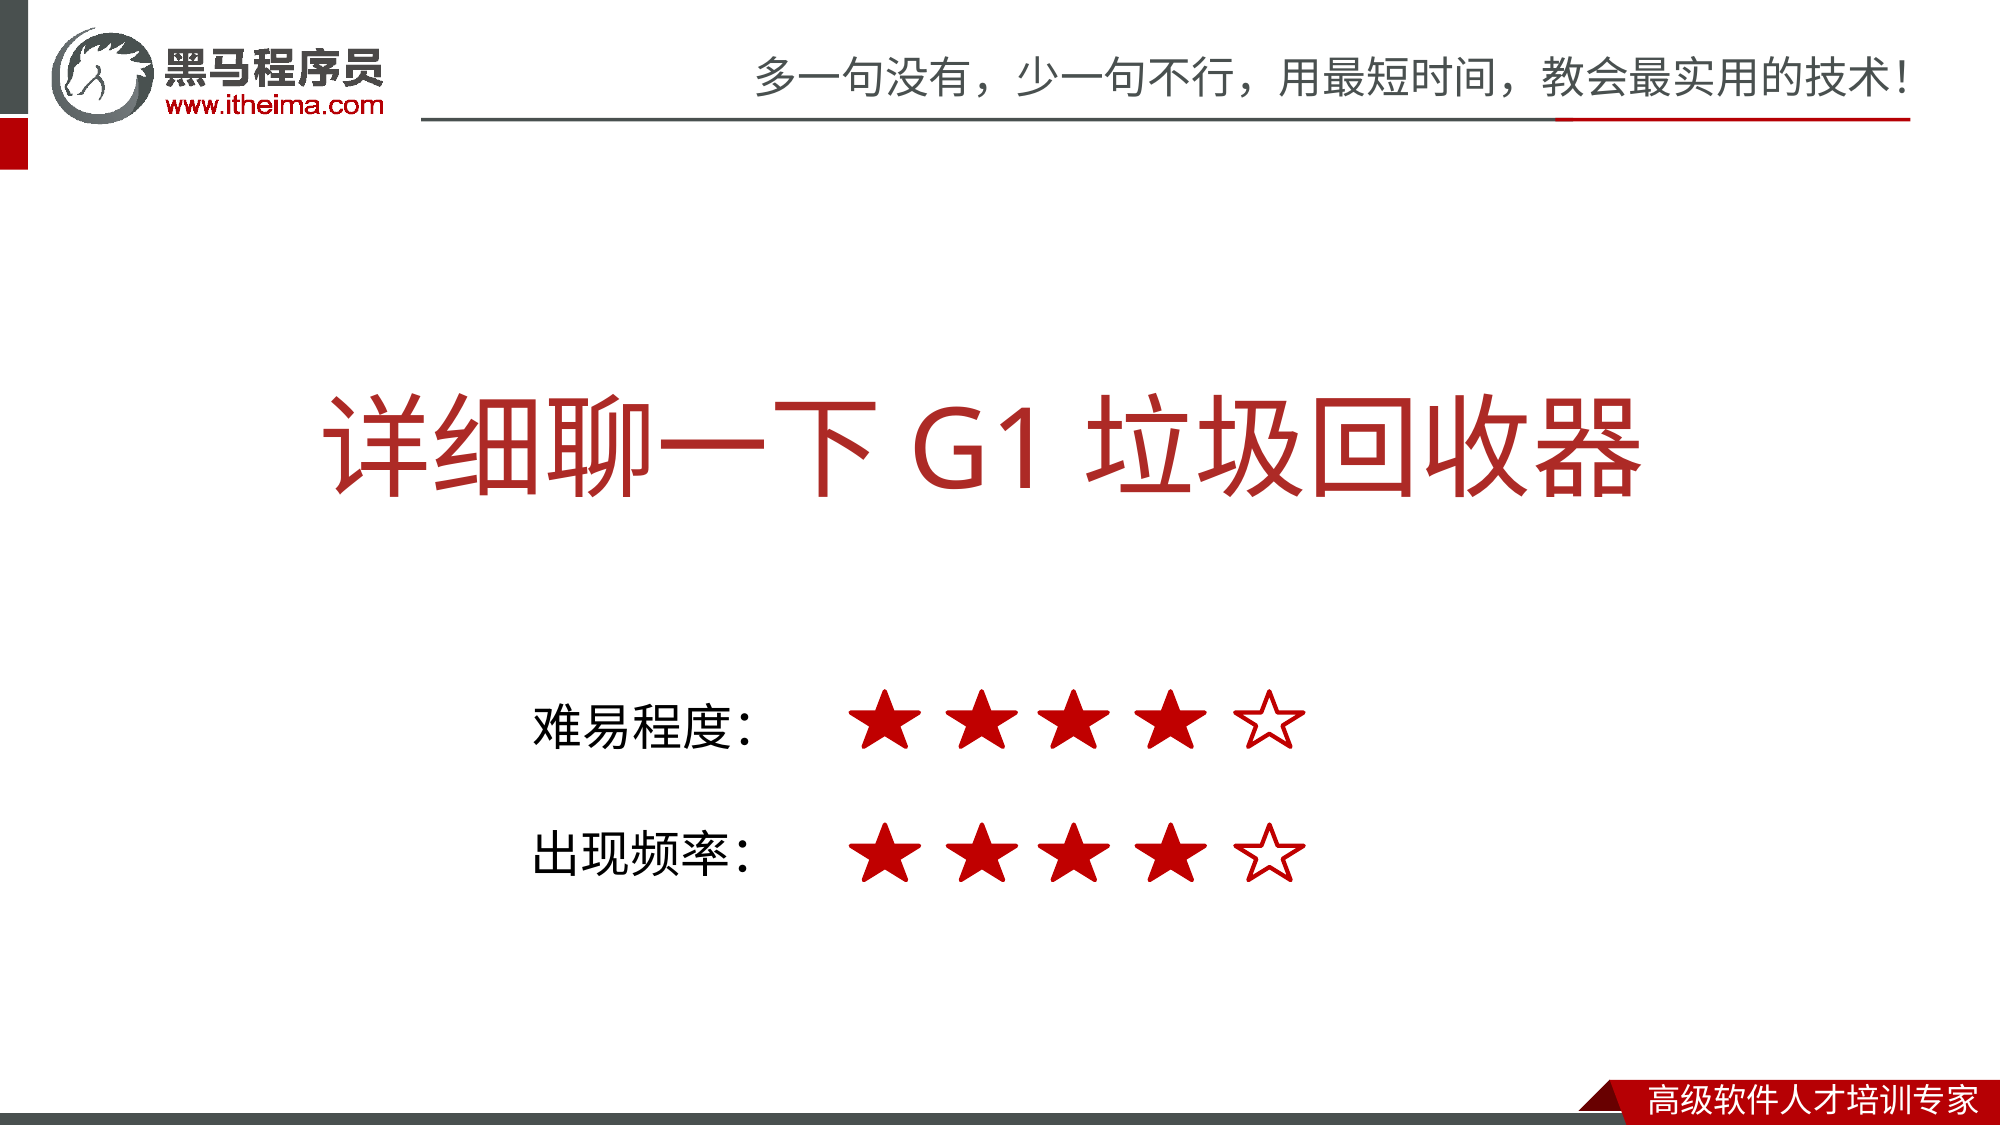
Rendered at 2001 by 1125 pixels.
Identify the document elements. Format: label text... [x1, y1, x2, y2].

text_box 详细聊一下G1垃圾回收器 [304, 340, 1826, 546]
text_box 出现频率： [515, 793, 827, 911]
picture [50, 26, 384, 125]
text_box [850, 690, 1304, 748]
title 难易程度： [518, 669, 830, 781]
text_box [850, 824, 1304, 881]
